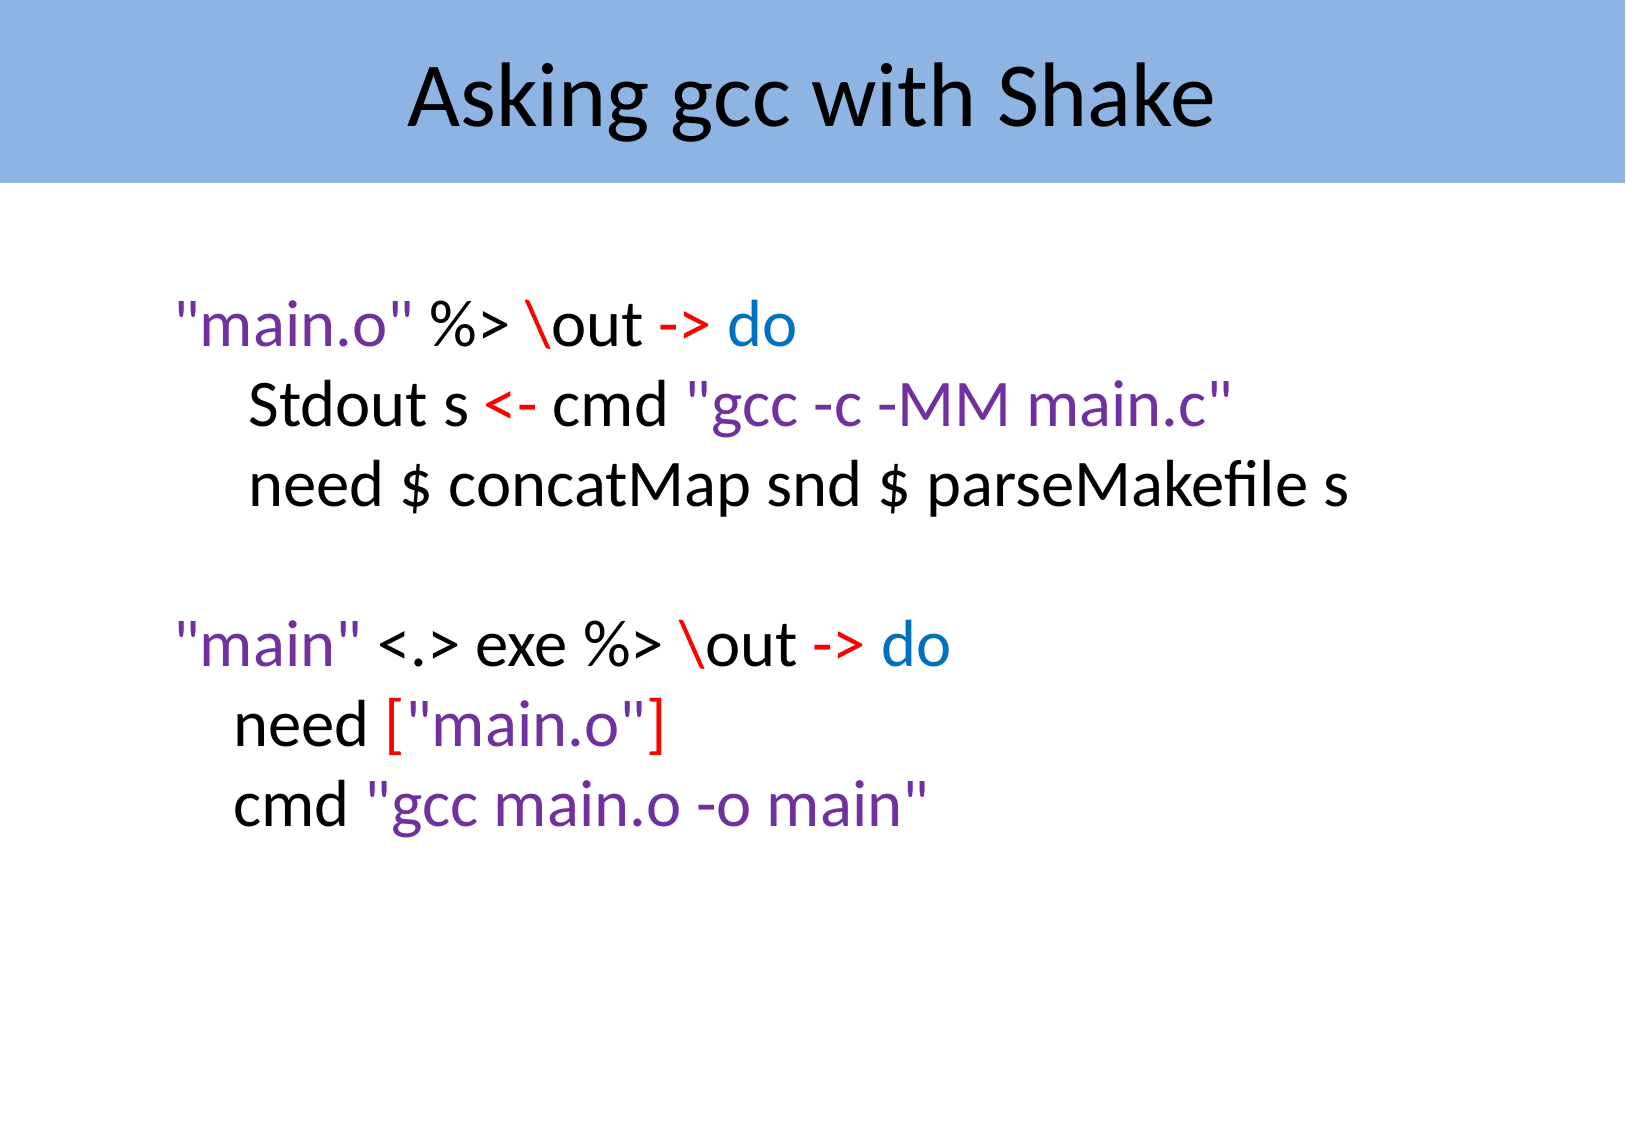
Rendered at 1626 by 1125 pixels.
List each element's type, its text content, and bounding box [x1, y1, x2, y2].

text_box "main.o" %> \out -> do Stdout s <- cmd "gcc -c -MM main.c" need $ concatMap snd $ parseMakefile s "main" <.> exe %> \out -> do need ["main.o"] cmd "gcc main.o -o main" [158, 272, 1365, 847]
title Asking gcc with Shake [0, 0, 1625, 185]
